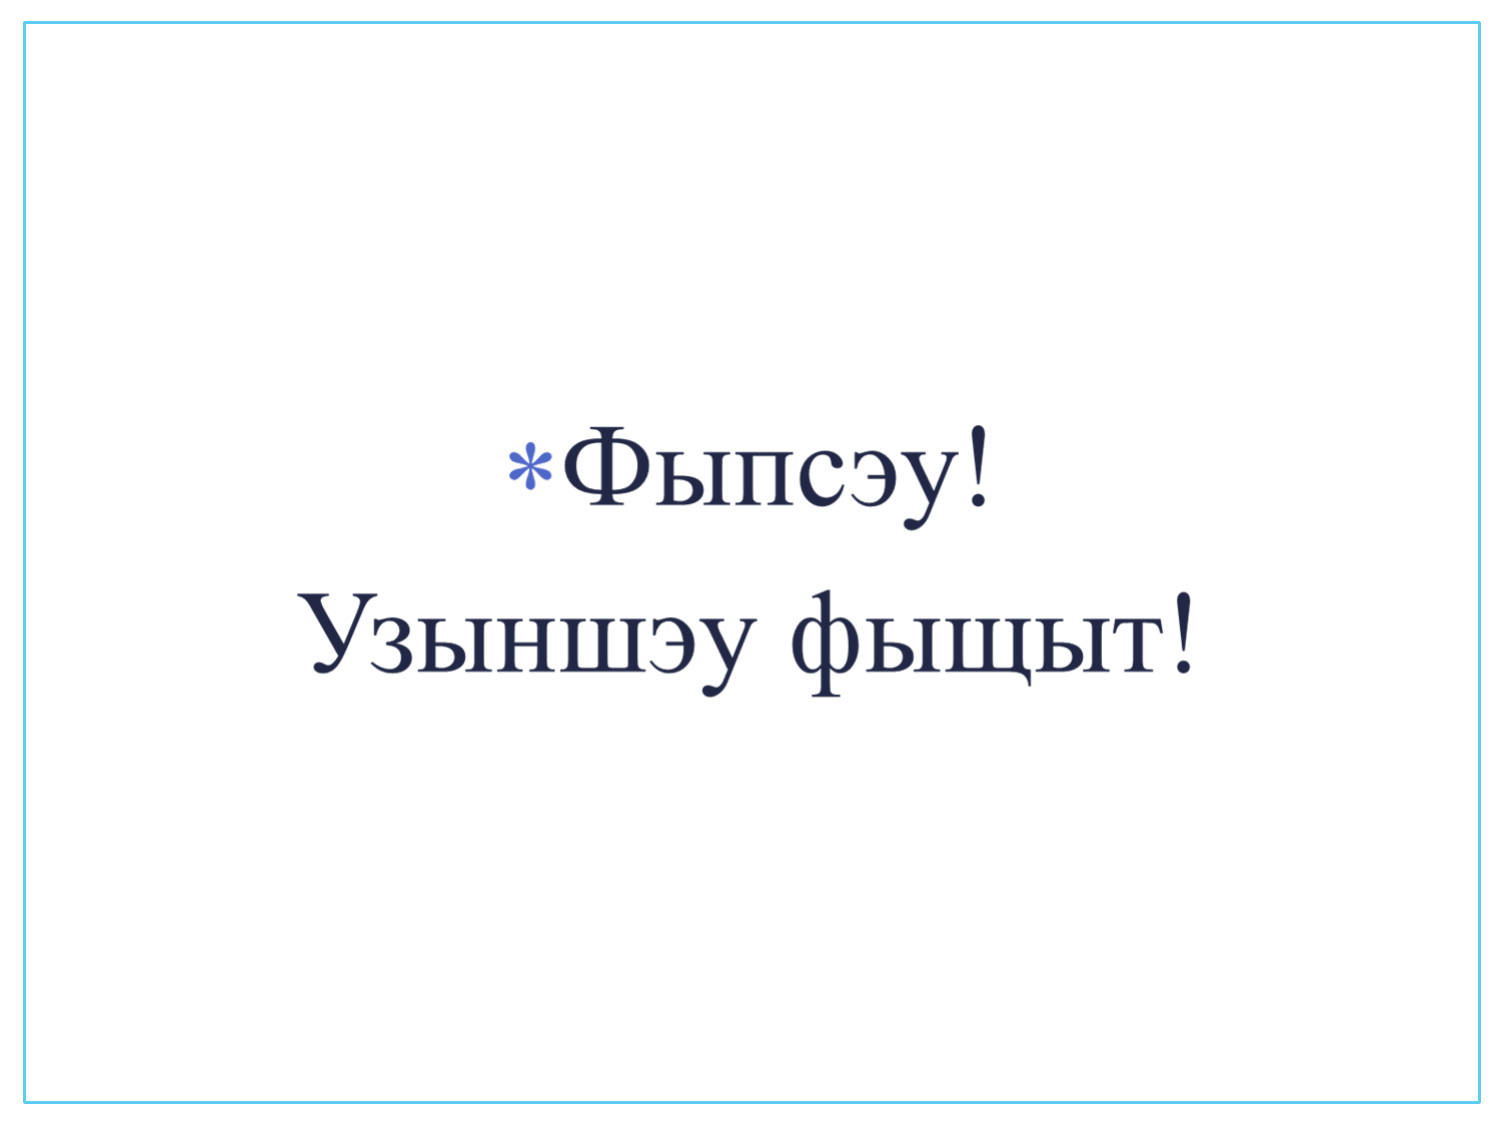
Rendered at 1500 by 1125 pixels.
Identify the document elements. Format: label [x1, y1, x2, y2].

list [178, 350, 1322, 917]
